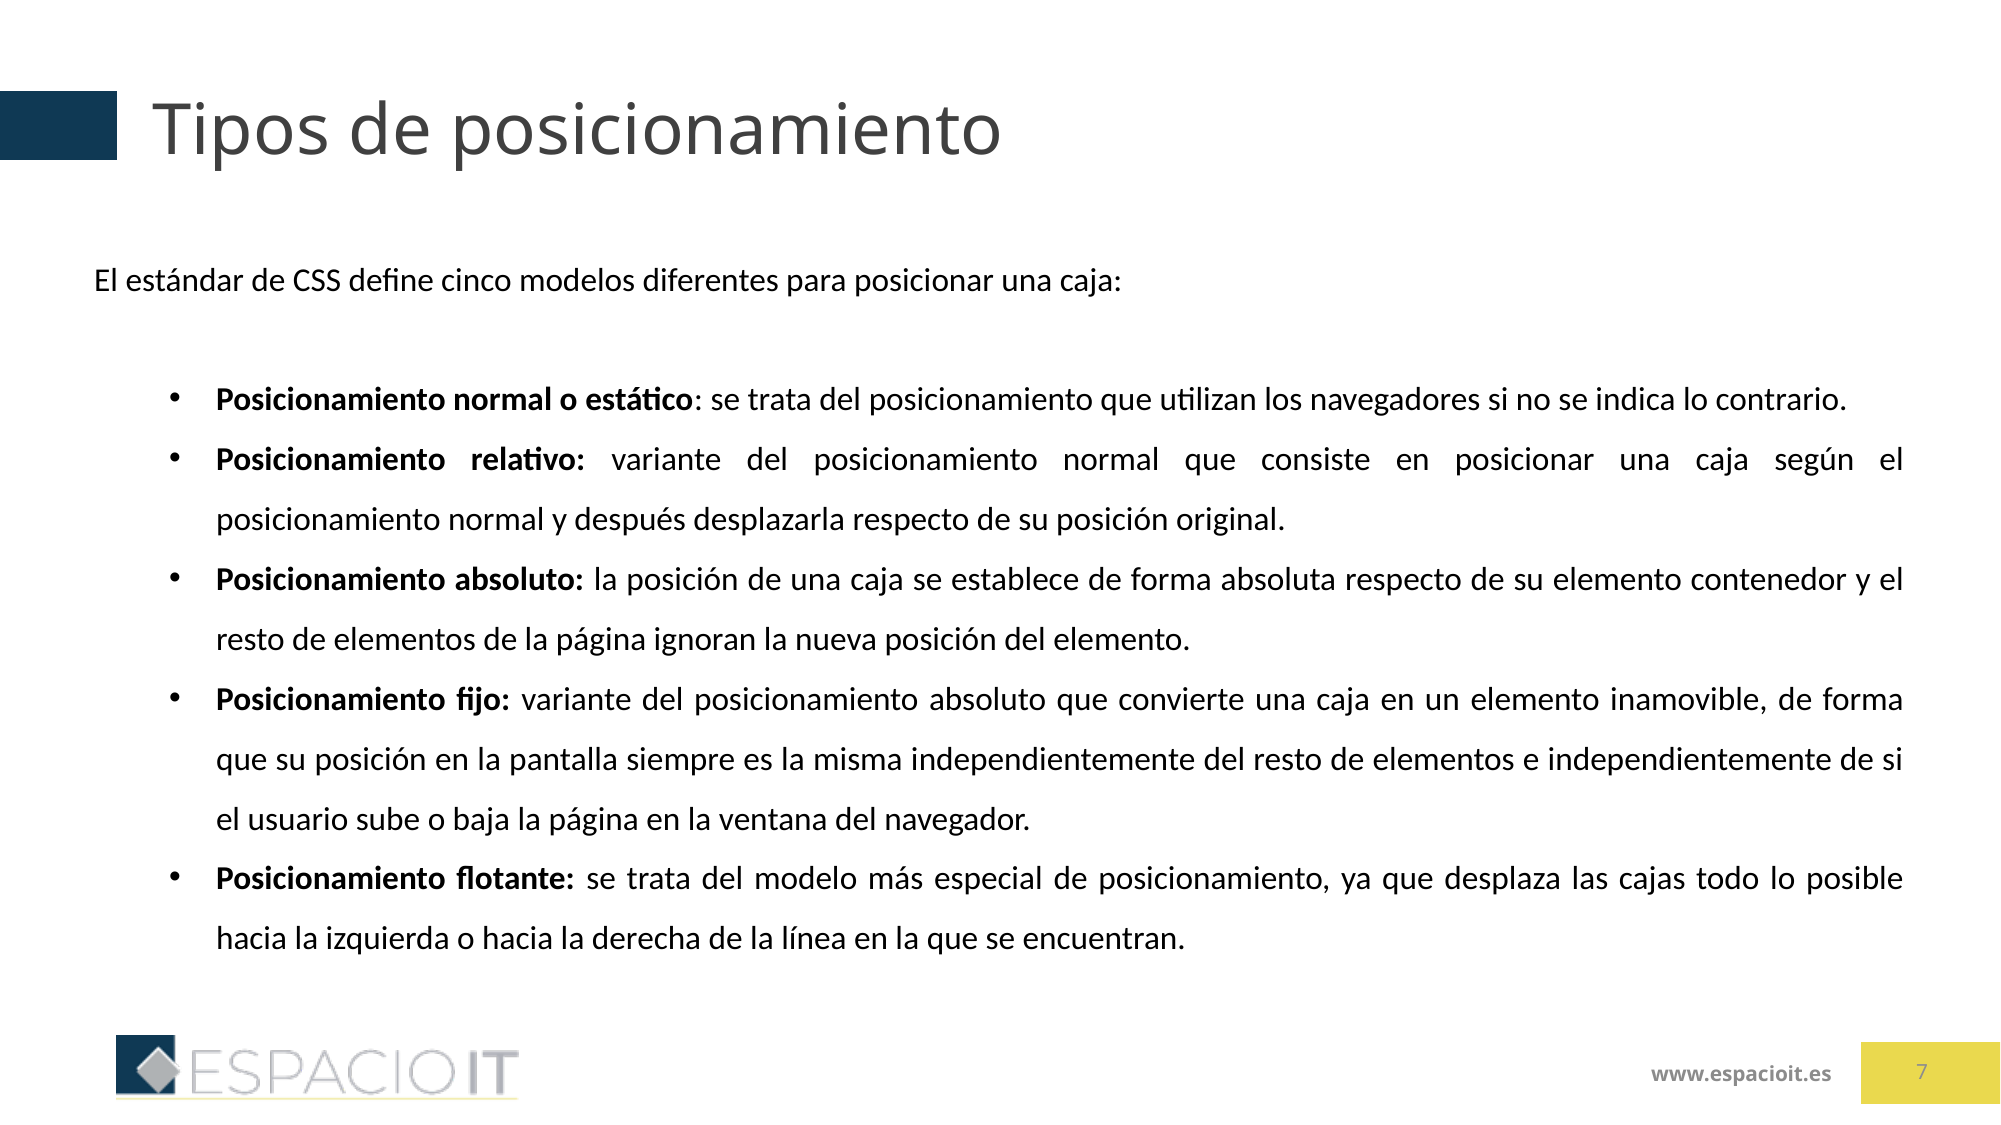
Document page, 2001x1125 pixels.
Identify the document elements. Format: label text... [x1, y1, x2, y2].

text_box El estándar de CSS define cinco modelos diferentes para posicionar una caja: Posicionamiento normal o estático: se trata del posicionamiento que utilizan los navegadores si no se indica lo contrario. Posicionamiento relativo: variante del posicionamiento normal que consiste en posicionar una caja según el posicionamiento normal y después desplazarla respecto de su posición original. Posicionamiento absoluto: la posición de una caja se establece de forma absoluta respecto de su elemento contenedor y el resto de elementos de la página ignoran la nueva posición del elemento. Posicionamiento fijo: variante del posicionamiento absoluto que convierte una caja en un elemento inamovible, de forma que su posición en la pantalla siempre es la misma independientemente del resto de elementos e independientemente de si el usuario sube o baja la página en la ventana del navegador. Posicionamiento flotante: se trata del modelo más especial de posicionamiento, ya que desplaza las cajas todo lo posible hacia la izquierda o hacia la derecha de la línea en la que se encuentran. [79, 230, 1921, 1009]
slide_number 7 [1862, 1042, 1943, 1103]
title Tipos de posicionamiento [137, 85, 1649, 178]
picture [116, 1035, 519, 1111]
